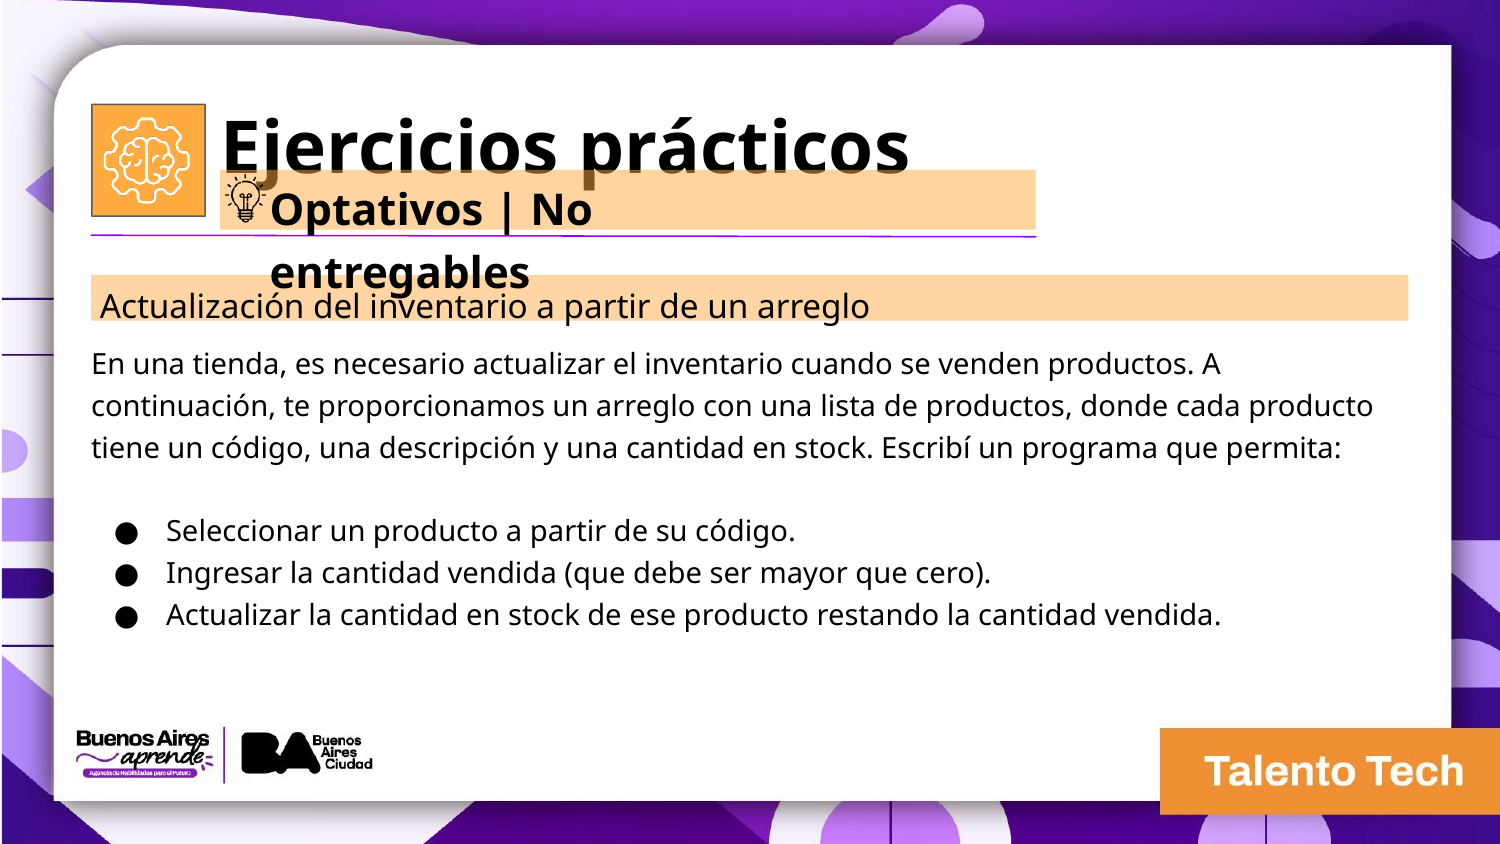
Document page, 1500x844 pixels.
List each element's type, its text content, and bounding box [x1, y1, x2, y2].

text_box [90, 271, 1409, 321]
text_box Ejercicios prácticos [220, 82, 1443, 188]
text_box En una tienda, es necesario actualizar el inventario cuando se venden productos. A continuación, te proporcionamos un arreglo con una lista de productos, donde cada producto tiene un código, una descripción y una cantidad en stock. Escribí un programa que permita: Seleccionar un producto a partir de su código. Ingresar la cantidad vendida (que debe ser mayor que cero). Actualizar la cantidad en stock de ese producto restando la cantidad vendida. [91, 338, 1386, 674]
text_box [219, 166, 1036, 230]
text_box Optativos | No entregables [269, 245, 862, 270]
text_box [1, 0, 1500, 844]
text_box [90, 103, 207, 218]
